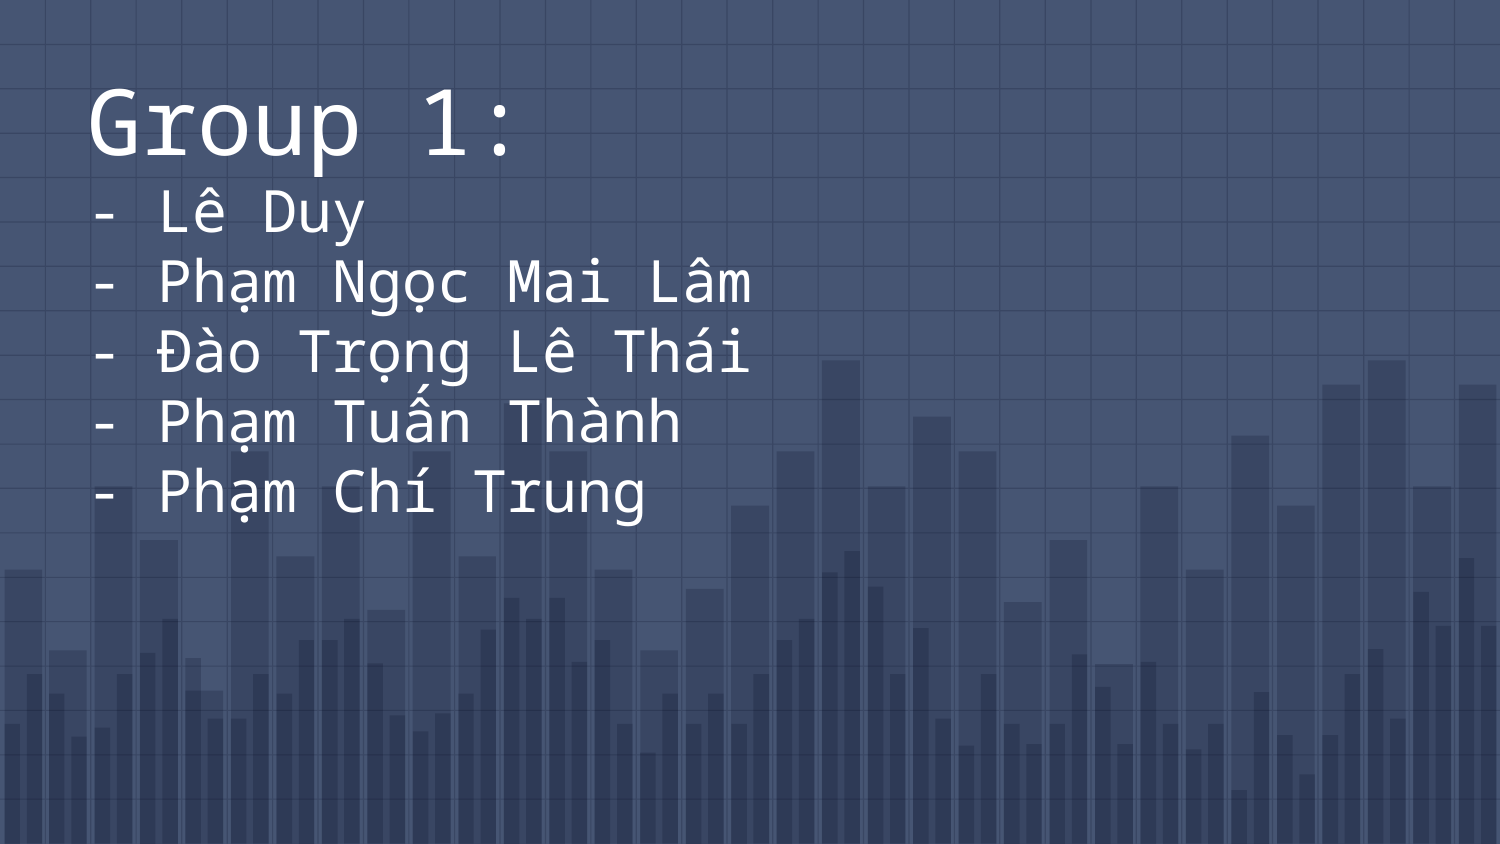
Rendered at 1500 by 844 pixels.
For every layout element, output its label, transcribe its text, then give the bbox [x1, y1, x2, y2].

title Group 1: - Lê Duy - Phạm Ngọc Mai Lâm - Đào Trọng Lê Thái - Phạm Tuấn Thành - Phạm Chí Trung [72, 48, 1378, 263]
